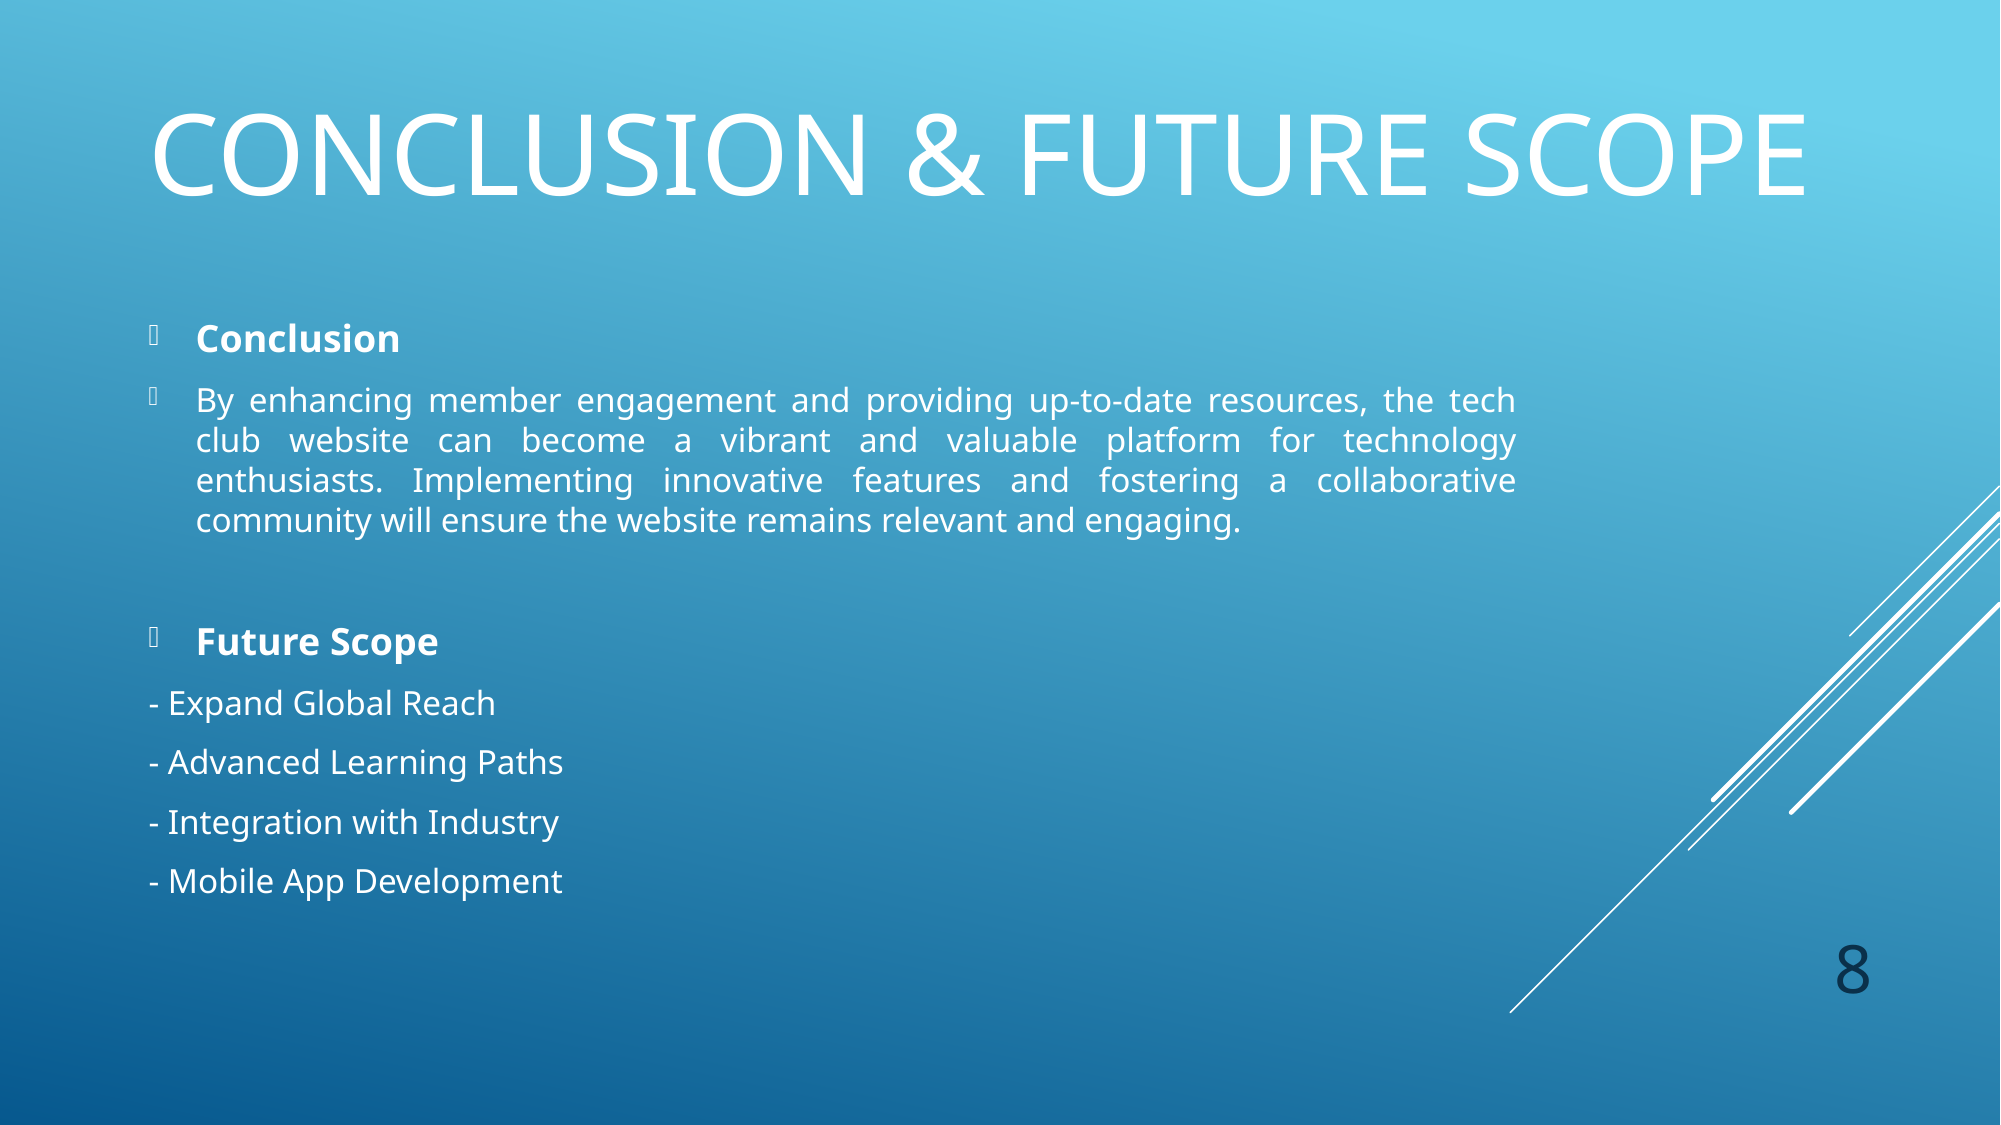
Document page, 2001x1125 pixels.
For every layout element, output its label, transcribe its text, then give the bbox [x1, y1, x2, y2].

title Conclusion & Future Scope [133, 26, 1905, 274]
slide_number 8 [1700, 915, 1888, 1025]
list Conclusion By enhancing member engagement and providing up-to-date resources, the tech club website can become a vibrant and valuable platform for technology enthusiasts. Implementing innovative features and fostering a collaborative community will ensure the website remains relevant and engaging. Future Scope - Expand Global Reach - Advanced Learning Paths - Integration with Industry - Mobile App Development [133, 311, 1534, 905]
